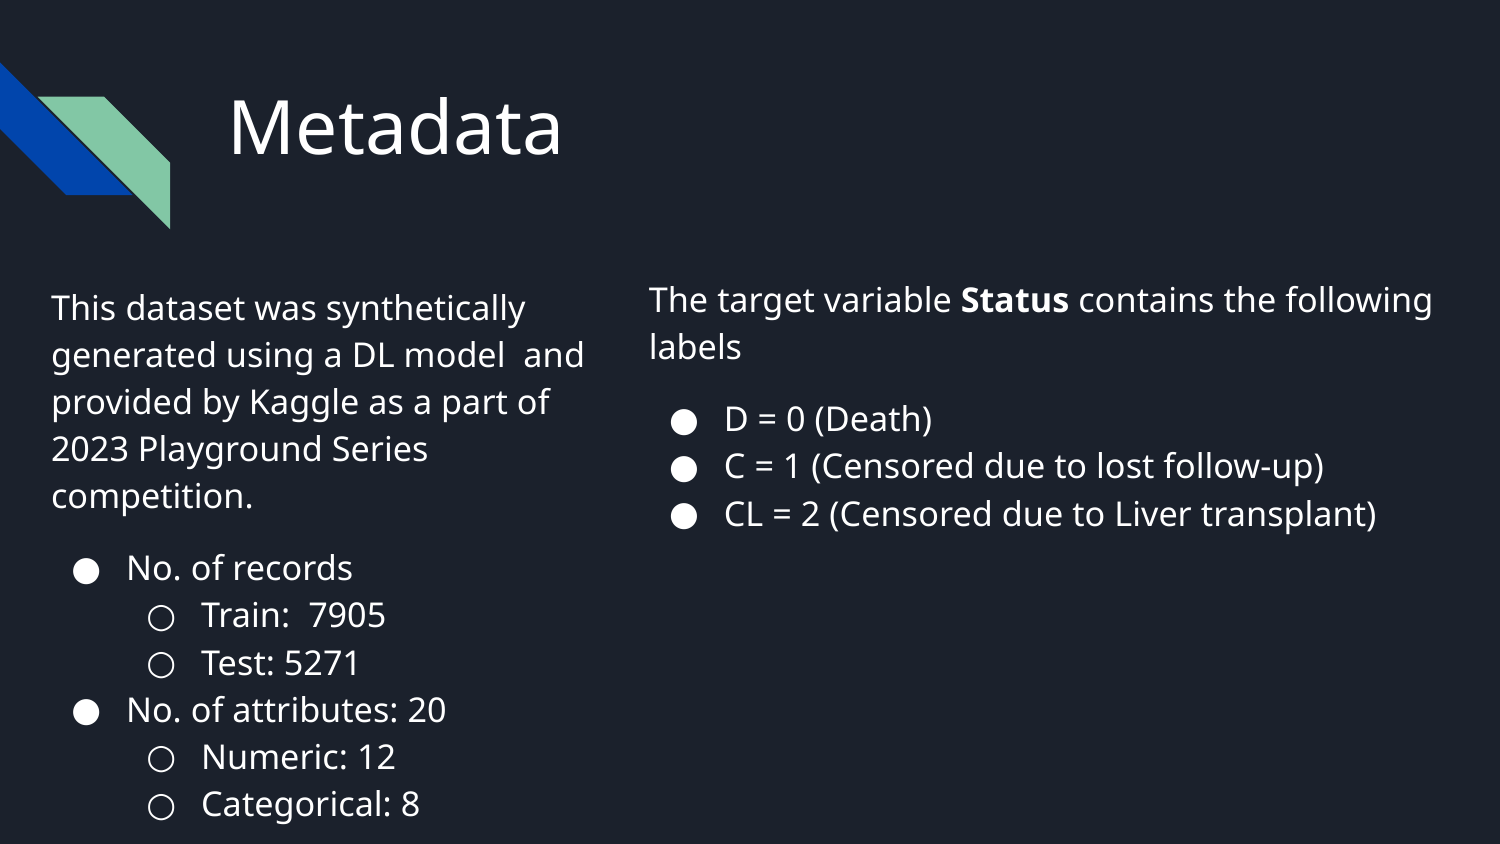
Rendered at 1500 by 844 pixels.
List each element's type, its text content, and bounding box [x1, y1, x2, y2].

title Metadata [212, 64, 1368, 215]
list This dataset was synthetically generated using a DL model and provided by Kaggle as a part of 2023 Playground Series competition. No. of records Train: 7905 Test: 5271 No. of attributes: 20 Numeric: 12 Categorical: 8 [36, 264, 634, 829]
list The target variable Status contains the following labels D = 0 (Death) C = 1 (Censored due to lost follow-up) CL = 2 (Censored due to Liver transplant) [633, 257, 1461, 552]
